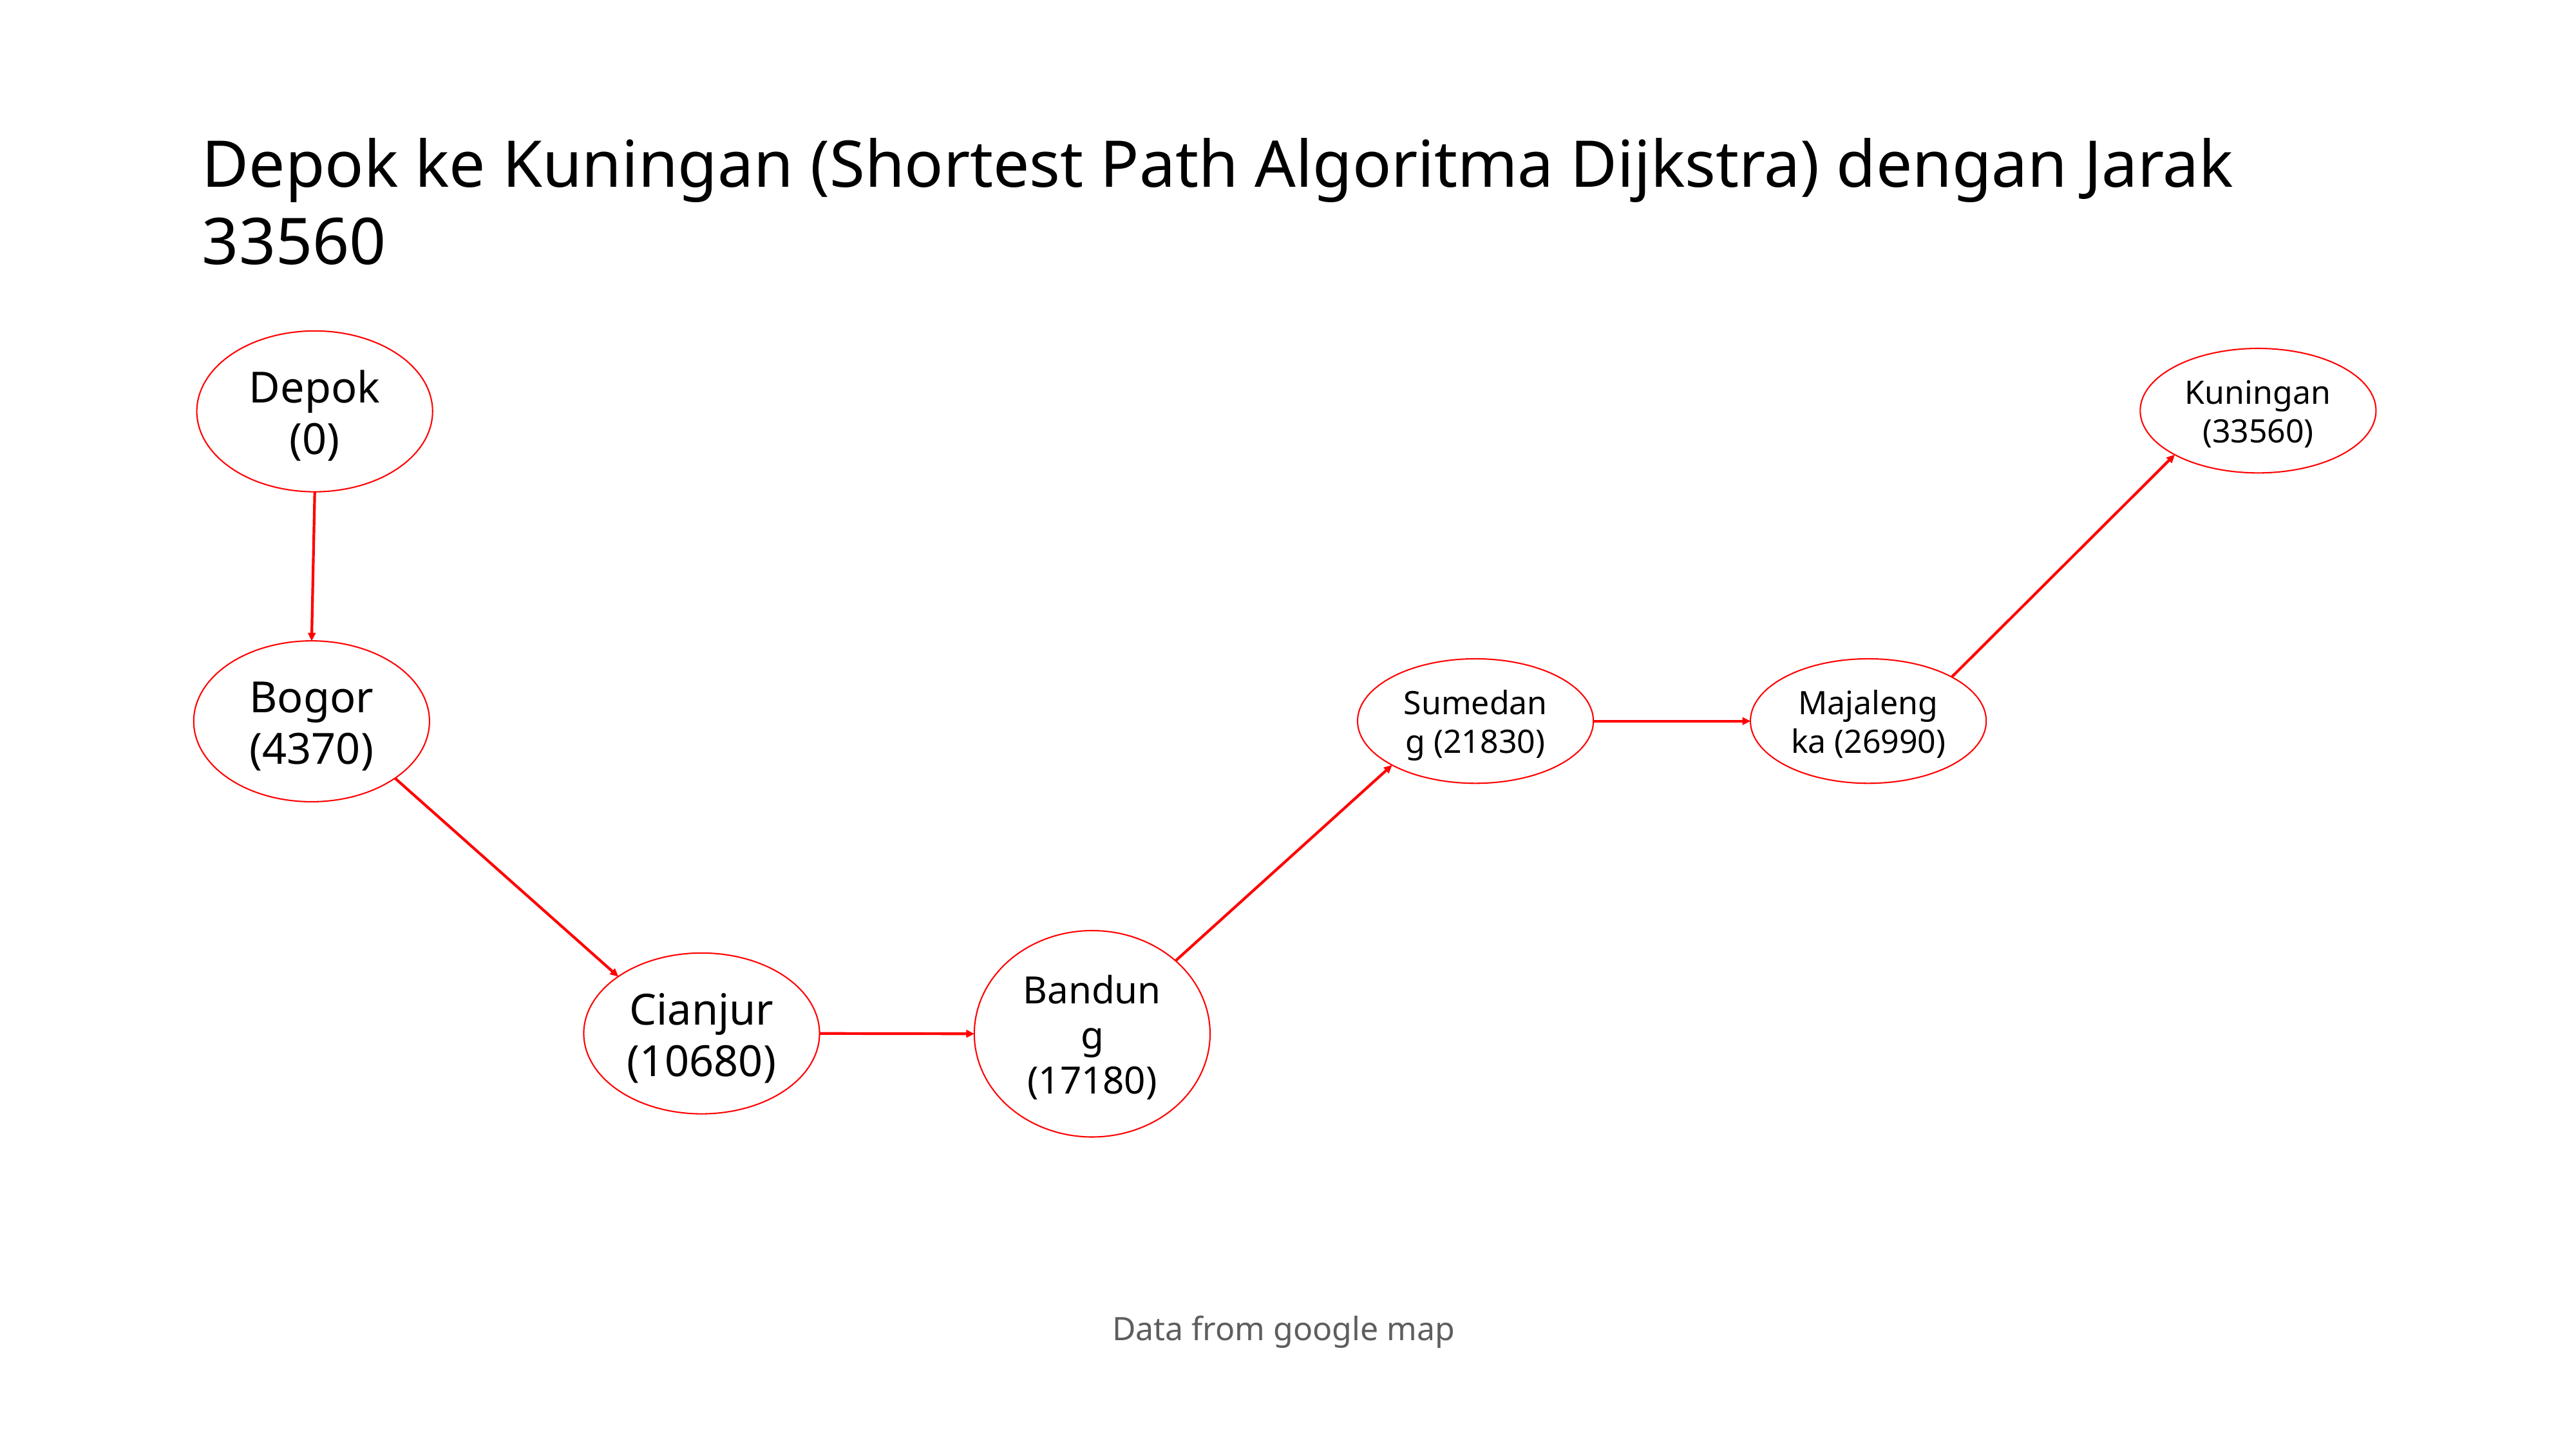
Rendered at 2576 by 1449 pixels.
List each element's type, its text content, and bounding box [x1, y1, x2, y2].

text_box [311, 491, 315, 641]
text_box Cianjur (10680) [583, 952, 820, 1114]
text_box Data from google map [1042, 1303, 1534, 1352]
text_box Depok (0) [196, 330, 433, 492]
text_box Bogor (4370) [193, 641, 430, 802]
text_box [1951, 455, 2175, 677]
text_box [1175, 765, 1392, 983]
text_box Kuningan (33560) [2140, 348, 2376, 473]
text_box Bandung (17180) [974, 931, 1211, 1137]
text_box Majalengka (26990) [1750, 658, 1987, 784]
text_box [395, 778, 619, 977]
text_box Depok ke Kuningan (Shortest Path Algoritma Dijkstra) dengan Jarak 33560 [196, 117, 2405, 283]
text_box Sumedang (21830) [1358, 658, 1594, 784]
